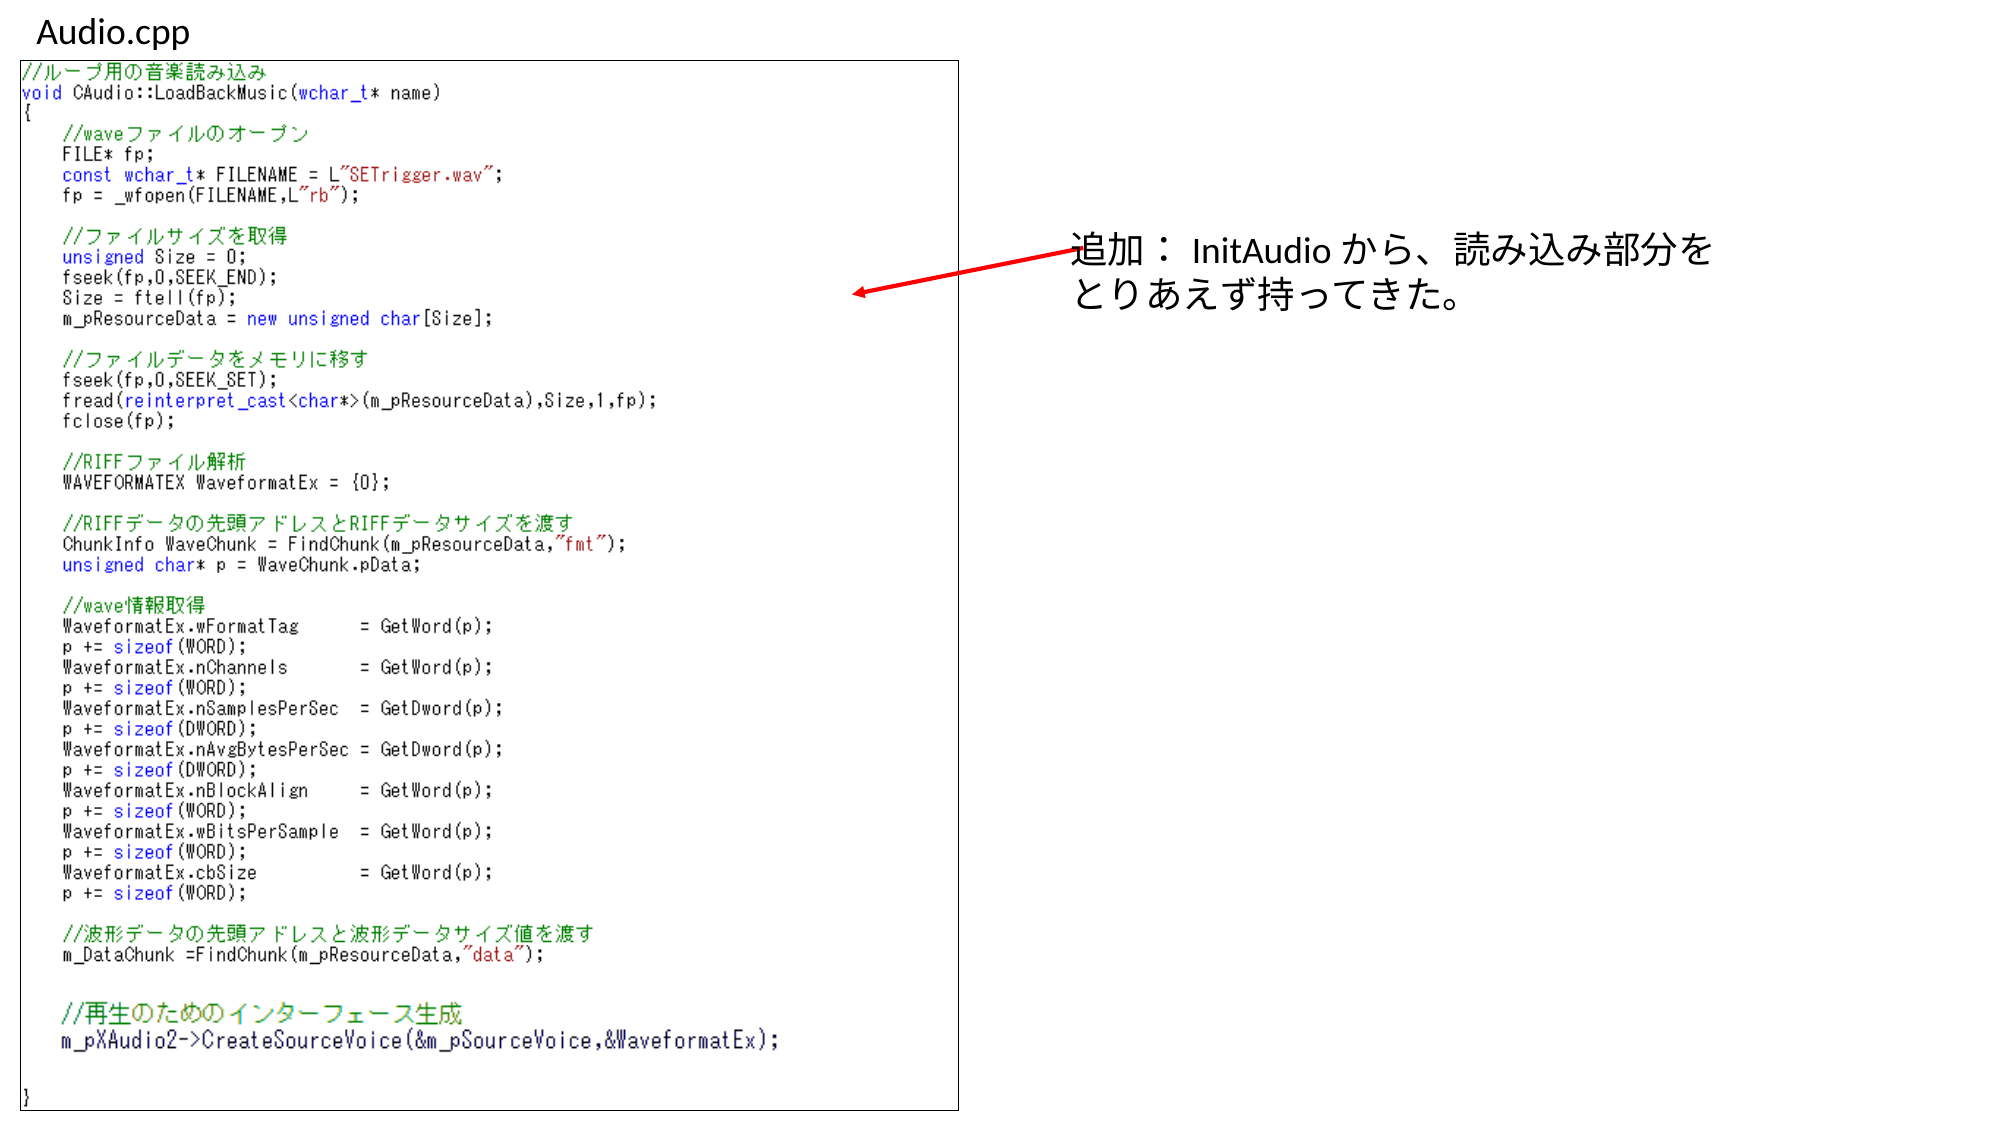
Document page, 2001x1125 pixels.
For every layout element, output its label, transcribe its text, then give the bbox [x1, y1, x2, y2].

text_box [852, 247, 1084, 295]
text_box 追加：InitAudioから、読み込み部分を とりあえず持ってきた。 [1055, 218, 1731, 323]
picture [20, 60, 960, 1111]
text_box Audio.cpp [21, 0, 206, 60]
